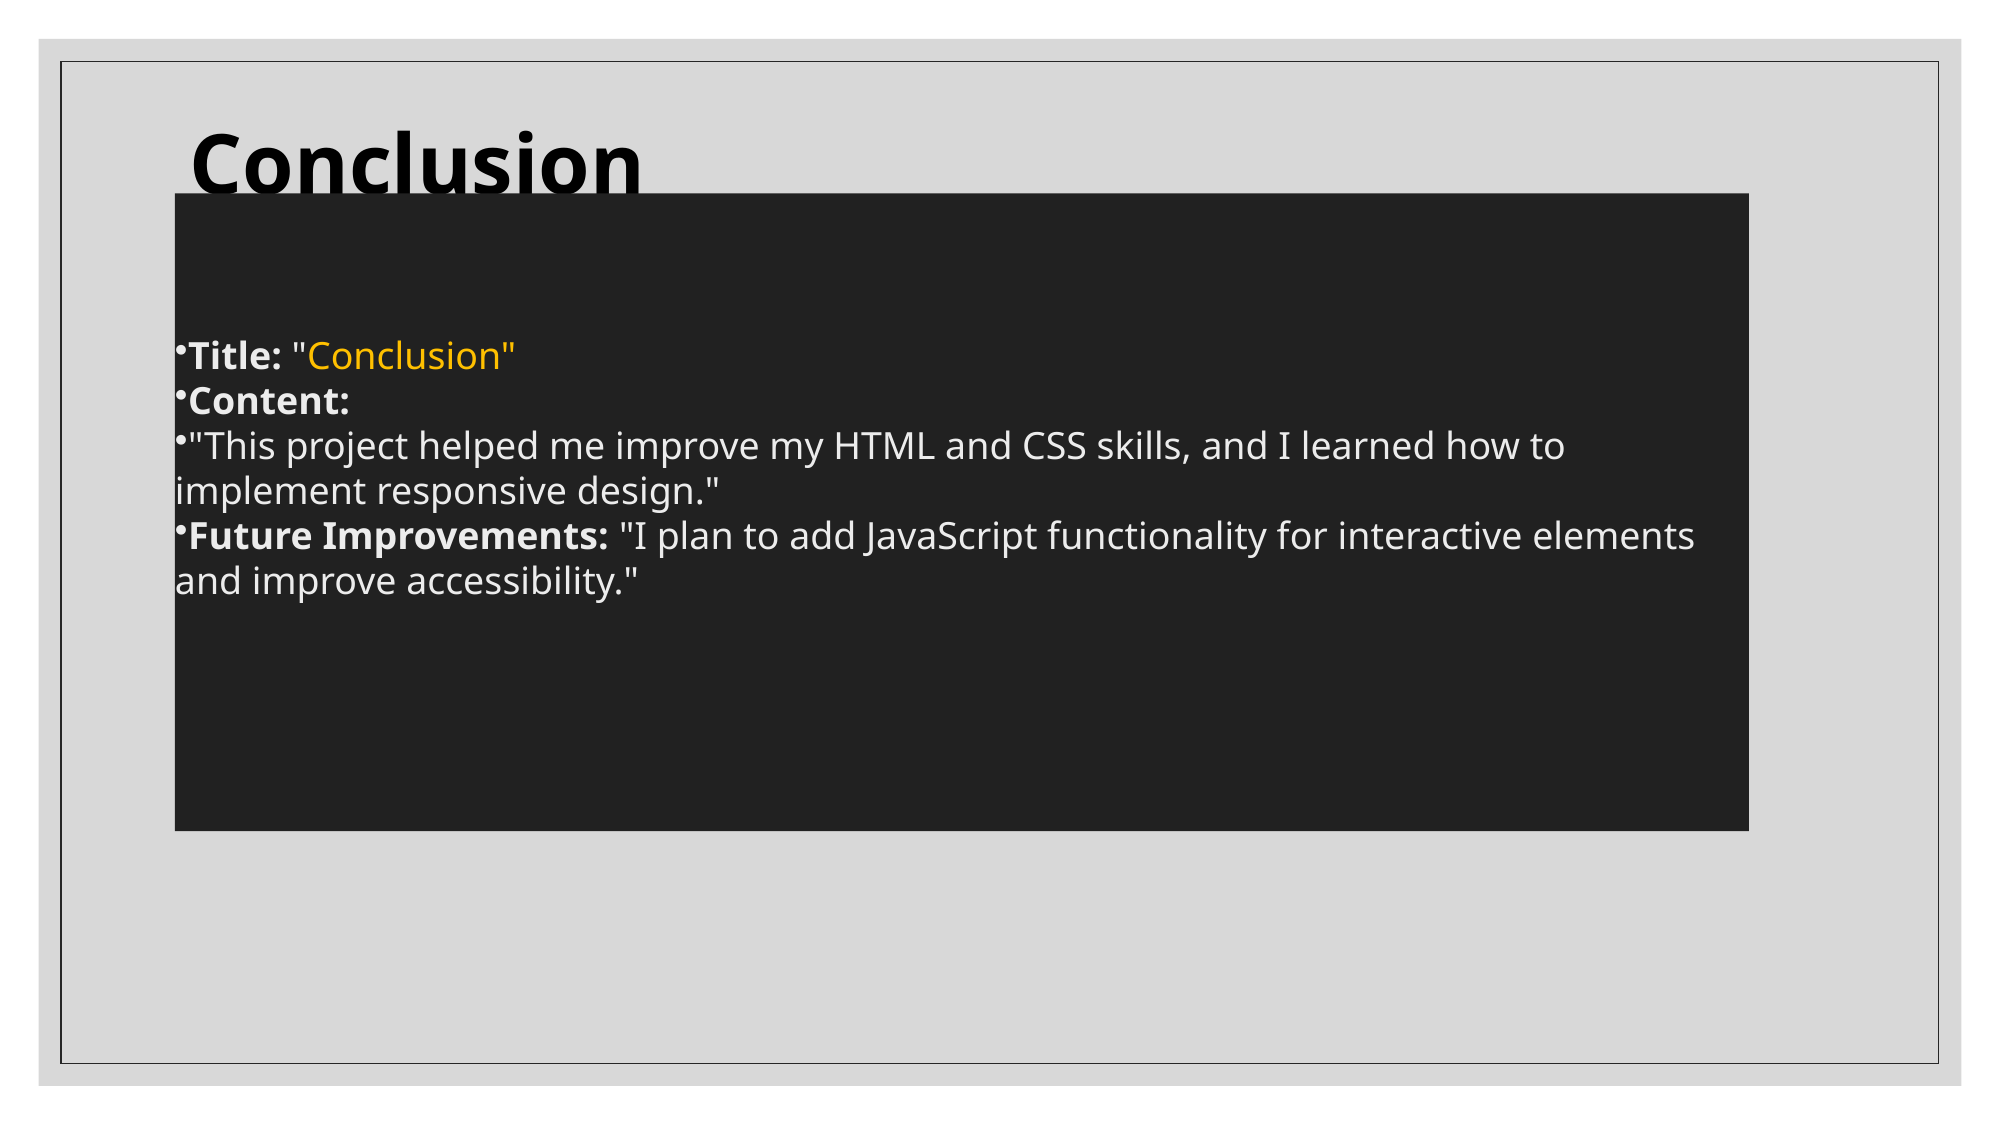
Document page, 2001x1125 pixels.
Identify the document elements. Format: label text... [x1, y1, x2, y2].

list Title: "Conclusion" Content: "This project helped me improve my HTML and CSS skills, and I learned how to implement responsive design." Future Improvements: "I plan to add JavaScript functionality for interactive elements and improve accessibility." [174, 193, 1749, 832]
title Conclusion [174, 105, 1825, 331]
